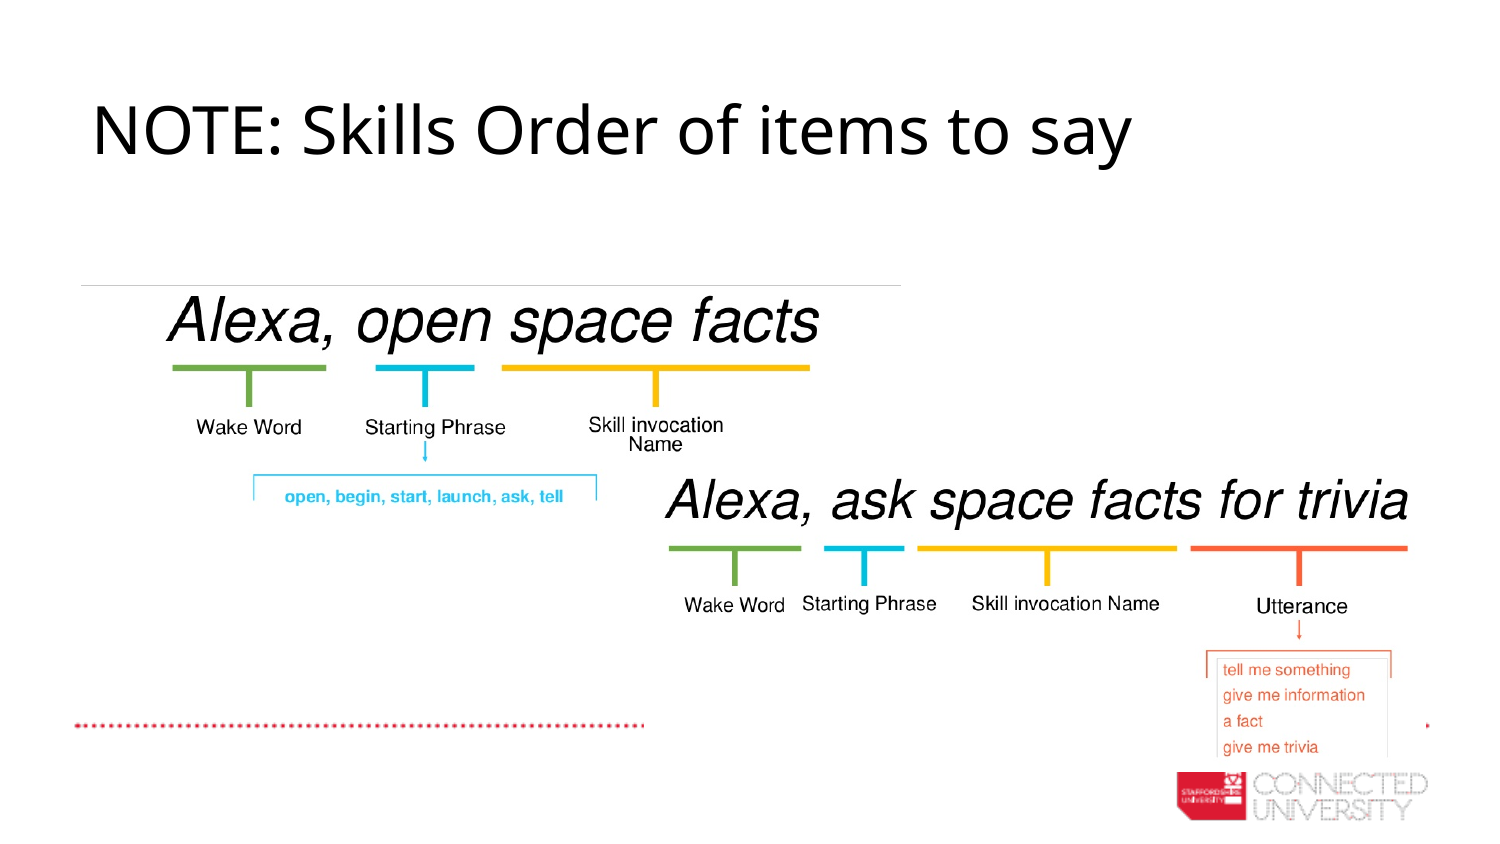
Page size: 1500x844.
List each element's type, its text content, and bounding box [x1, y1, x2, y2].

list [81, 161, 901, 623]
picture [643, 473, 1427, 773]
title NOTE: Skills Order of items to say [76, 80, 1427, 221]
